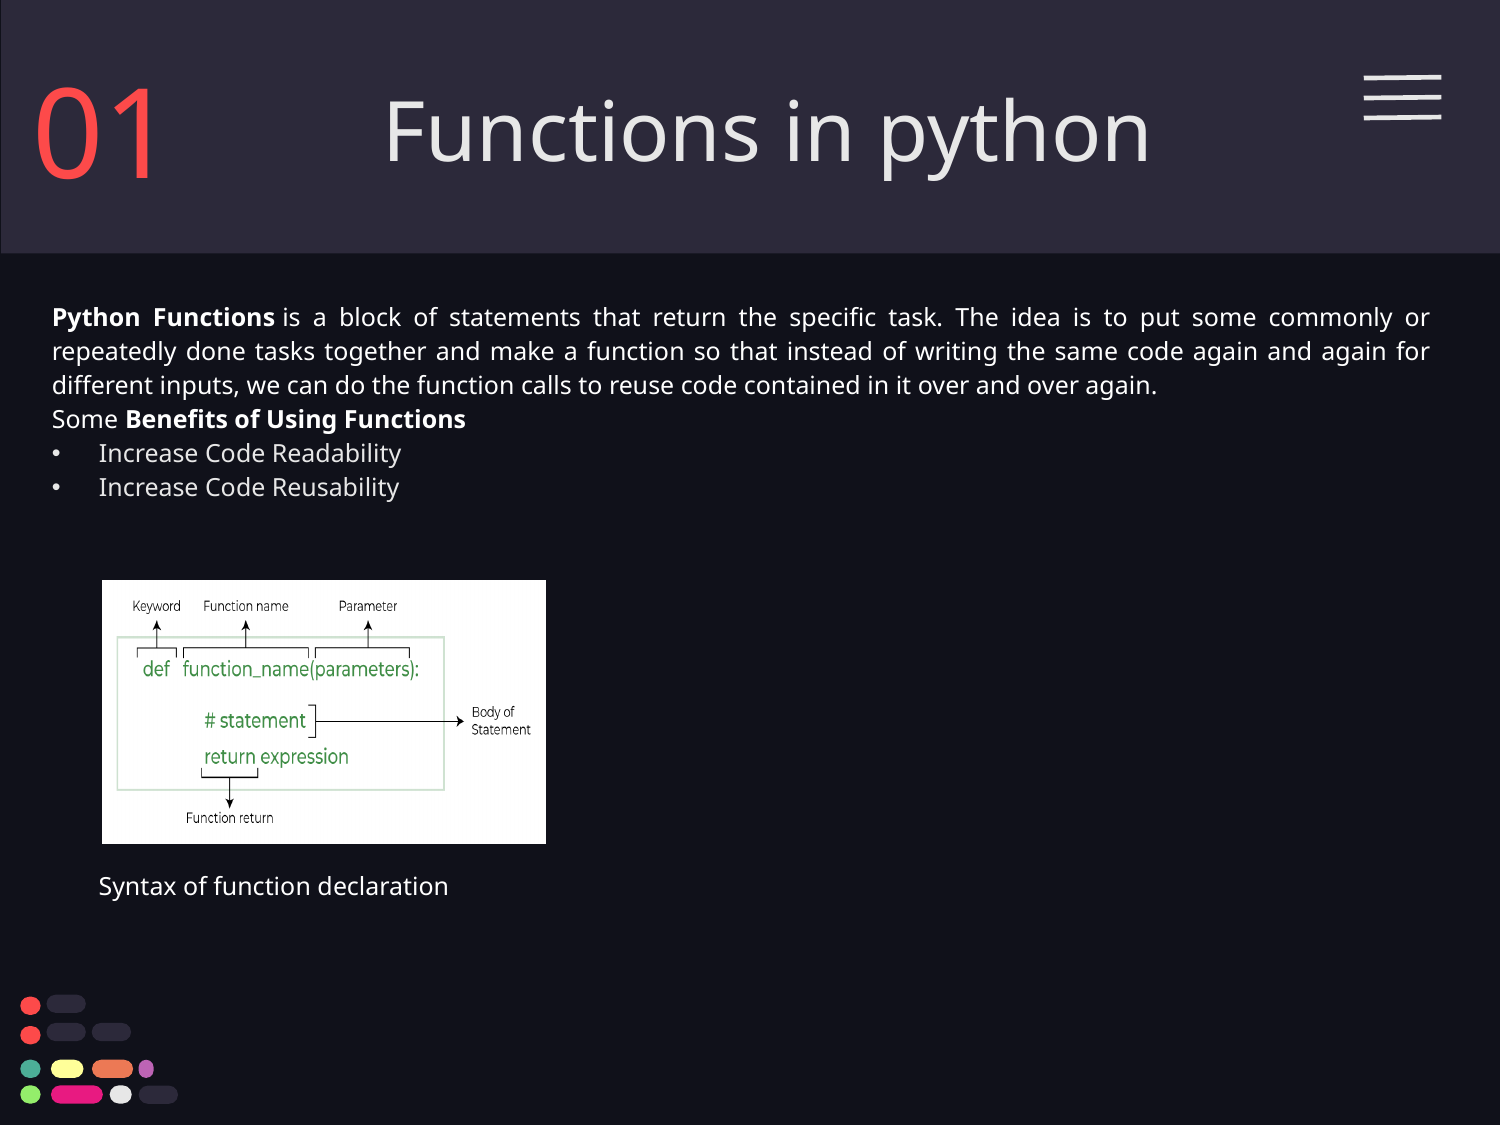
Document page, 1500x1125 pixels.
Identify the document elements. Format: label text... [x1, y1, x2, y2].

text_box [19, 994, 179, 1105]
subtitle Python Functions is a block of statements that return the specific task. The idea is to put some commonly or repeatedly done tasks together and make a function so that instead of writing the same code again and again for different inputs, we can do the function calls to reuse code contained in it over and over again. Some Benefits of Using Functions Increase Code Readability Increase Code Reusability [36, 282, 1448, 854]
title Functions in python [289, 28, 1313, 229]
text_box Syntax of function declaration [83, 863, 612, 909]
picture [102, 580, 546, 844]
title 01 [17, 28, 289, 230]
